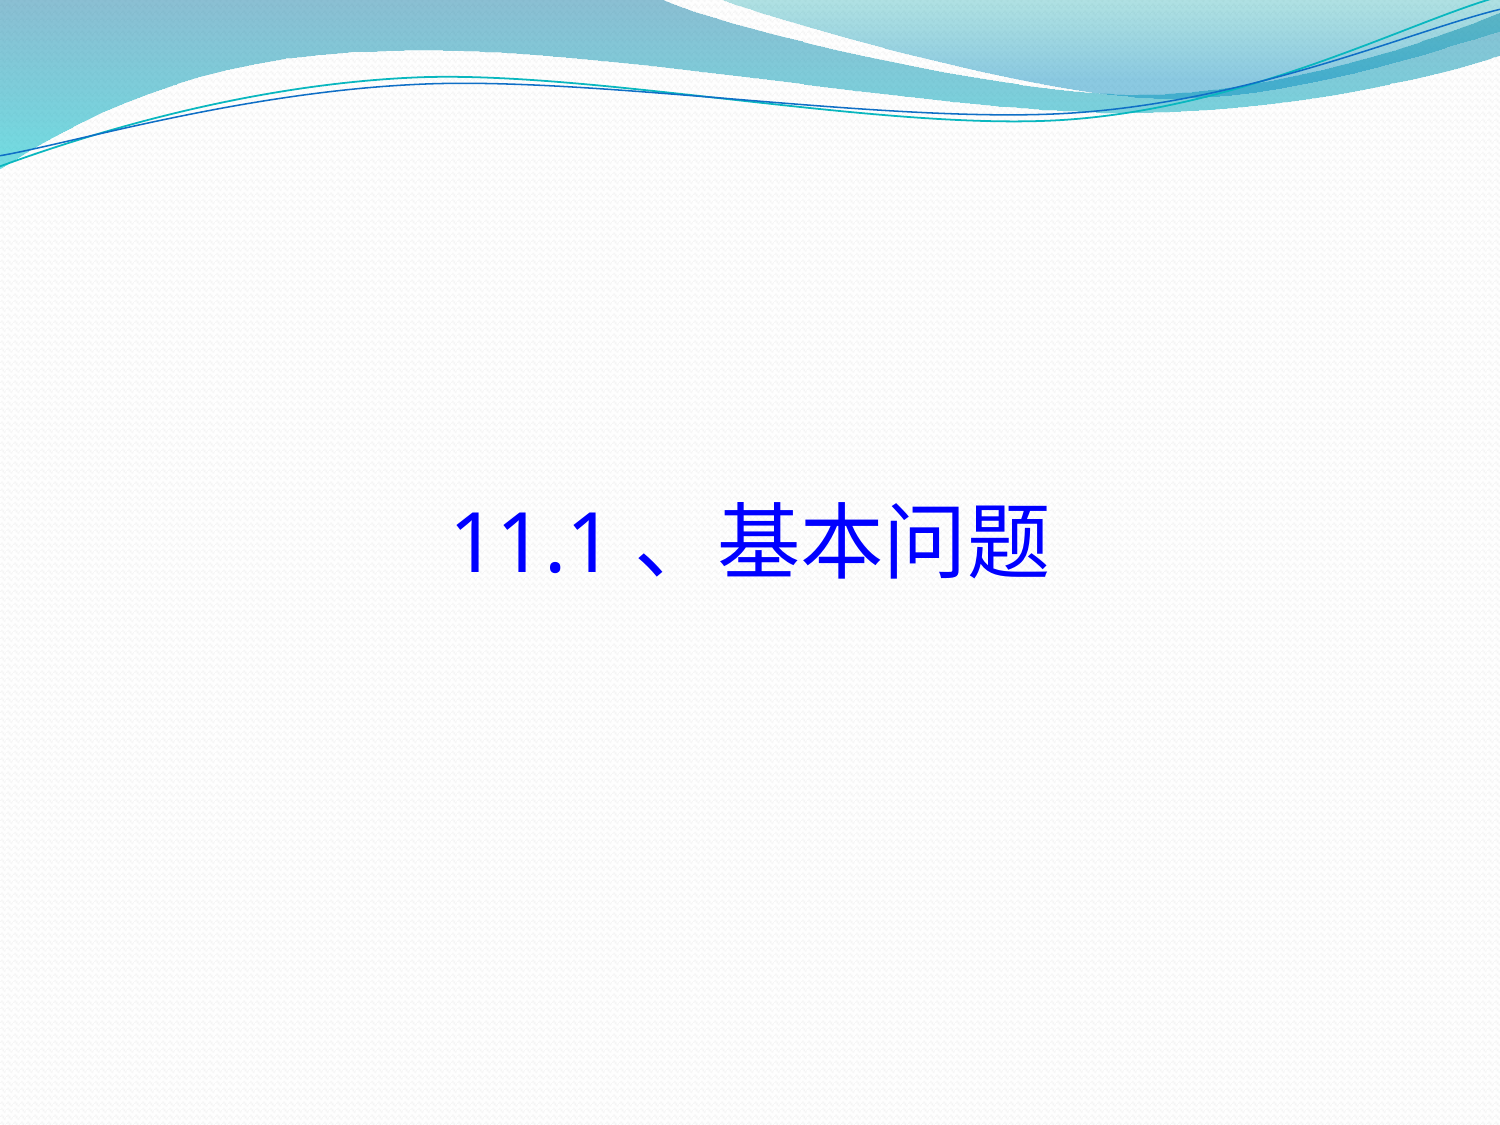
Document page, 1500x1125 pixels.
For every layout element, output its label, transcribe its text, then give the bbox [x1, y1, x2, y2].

title 11.1、基本问题 [103, 371, 1397, 589]
